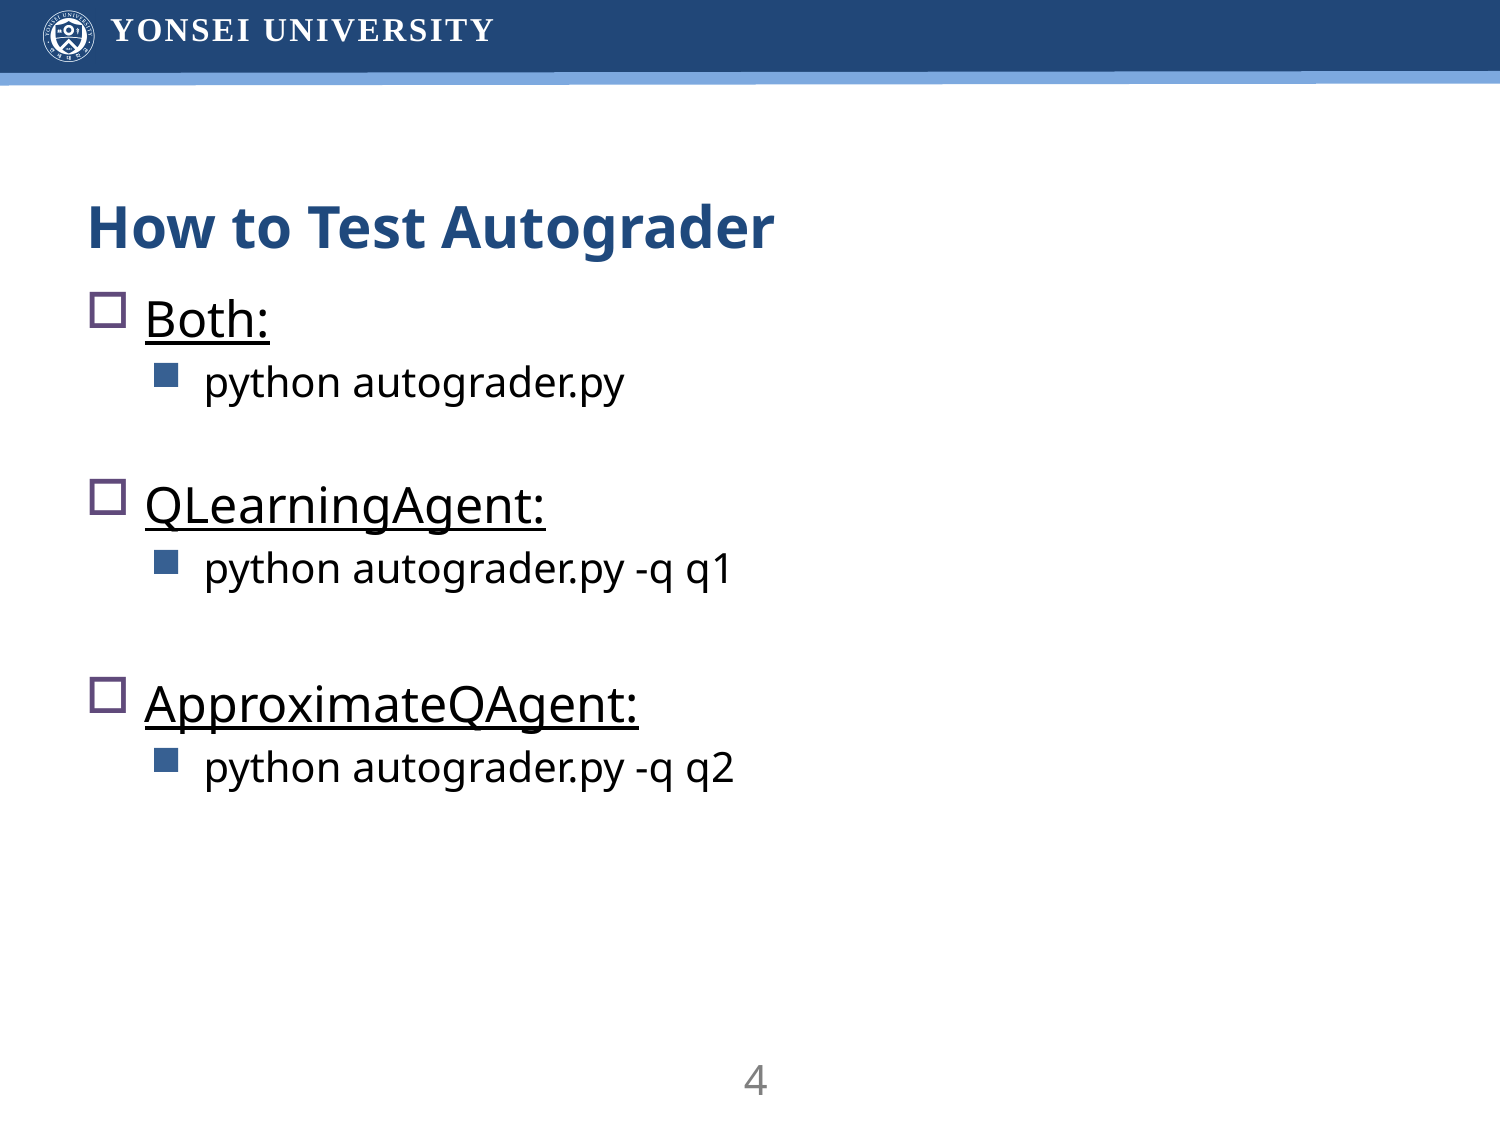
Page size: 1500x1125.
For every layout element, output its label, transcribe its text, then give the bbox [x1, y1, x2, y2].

title How to Test Autograder [71, 154, 1458, 269]
slide_number 4 [690, 1066, 821, 1098]
picture [42, 8, 96, 64]
list Both: python autograder.py QLearningAgent: python autograder.py -q q1 ApproximateQAgent: python autograder.py -q q2 [70, 279, 1459, 1038]
